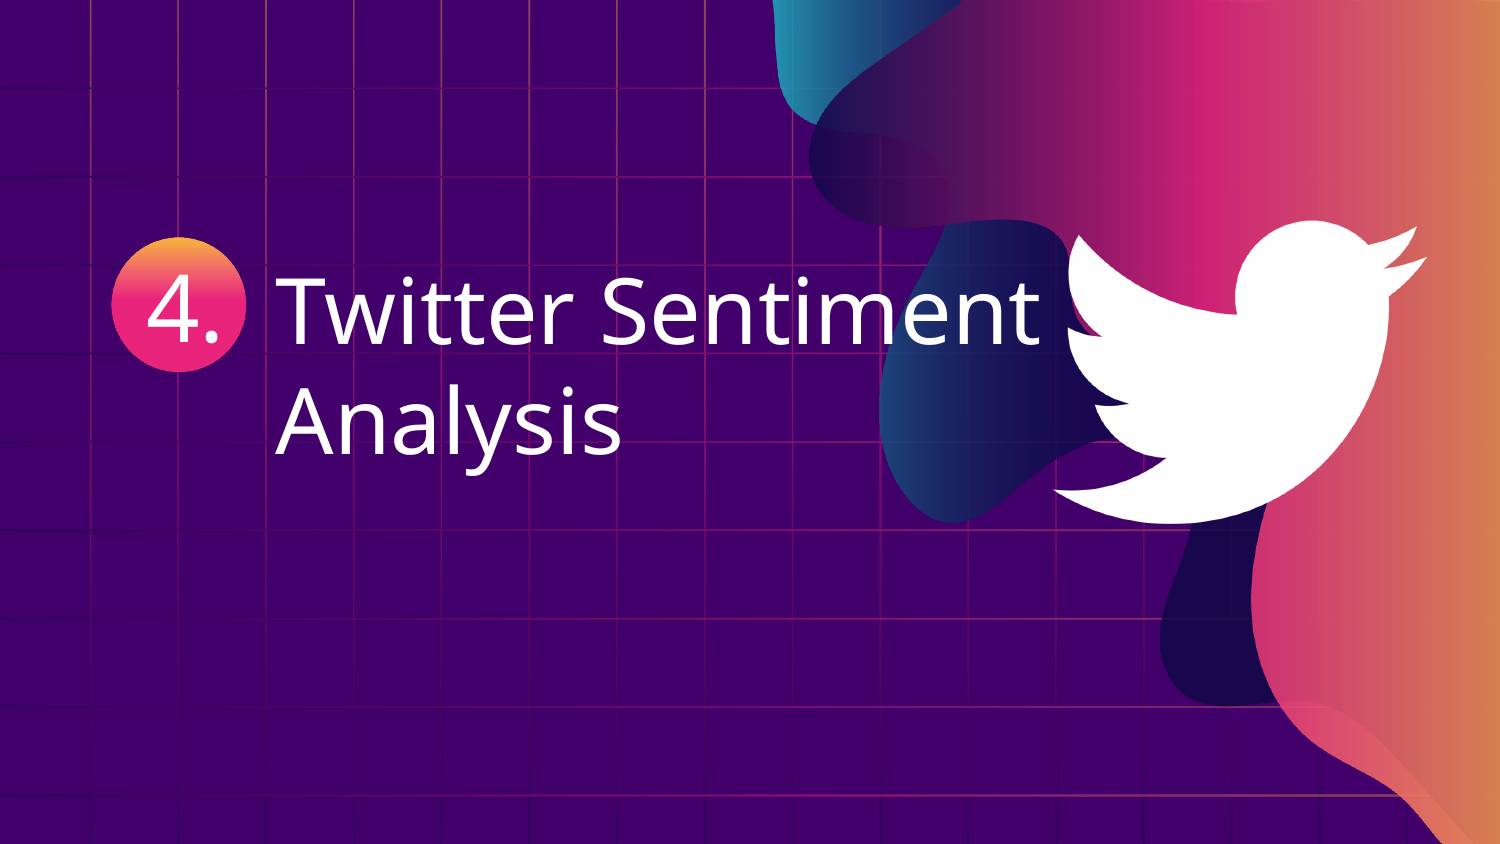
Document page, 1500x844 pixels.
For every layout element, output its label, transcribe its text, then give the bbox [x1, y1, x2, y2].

picture [0, 0, 1500, 844]
title Twitter Sentiment Analysis [260, 238, 1047, 497]
